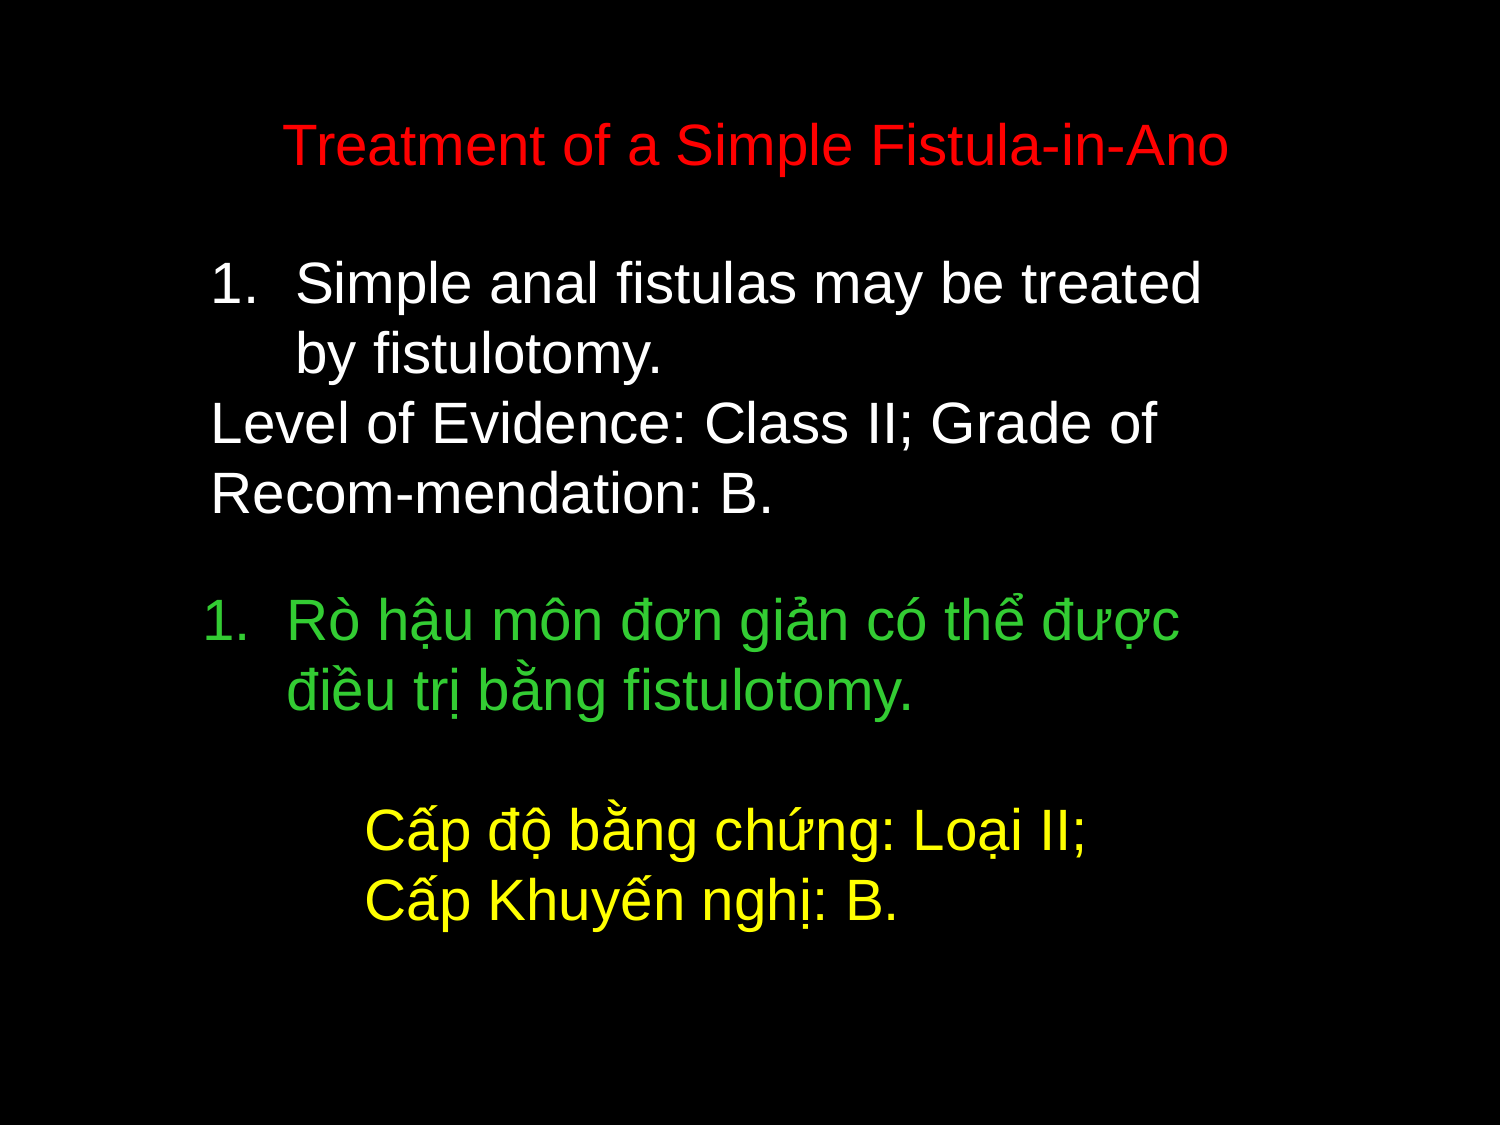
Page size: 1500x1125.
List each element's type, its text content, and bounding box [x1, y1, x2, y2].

text_box Treatment of a Simple Fistula-in-Ano [267, 99, 1247, 185]
text_box Rò hậu môn đơn giản có thể được điều trị bằng fistulotomy. Cấp độ bằng chứng: Loại II; Cấp Khuyến nghị: B. [187, 575, 1307, 940]
text_box Simple anal fistulas may be treated by fistulotomy. Level of Evidence: Class II; Grade of Recom-mendation: B. [196, 237, 1275, 533]
